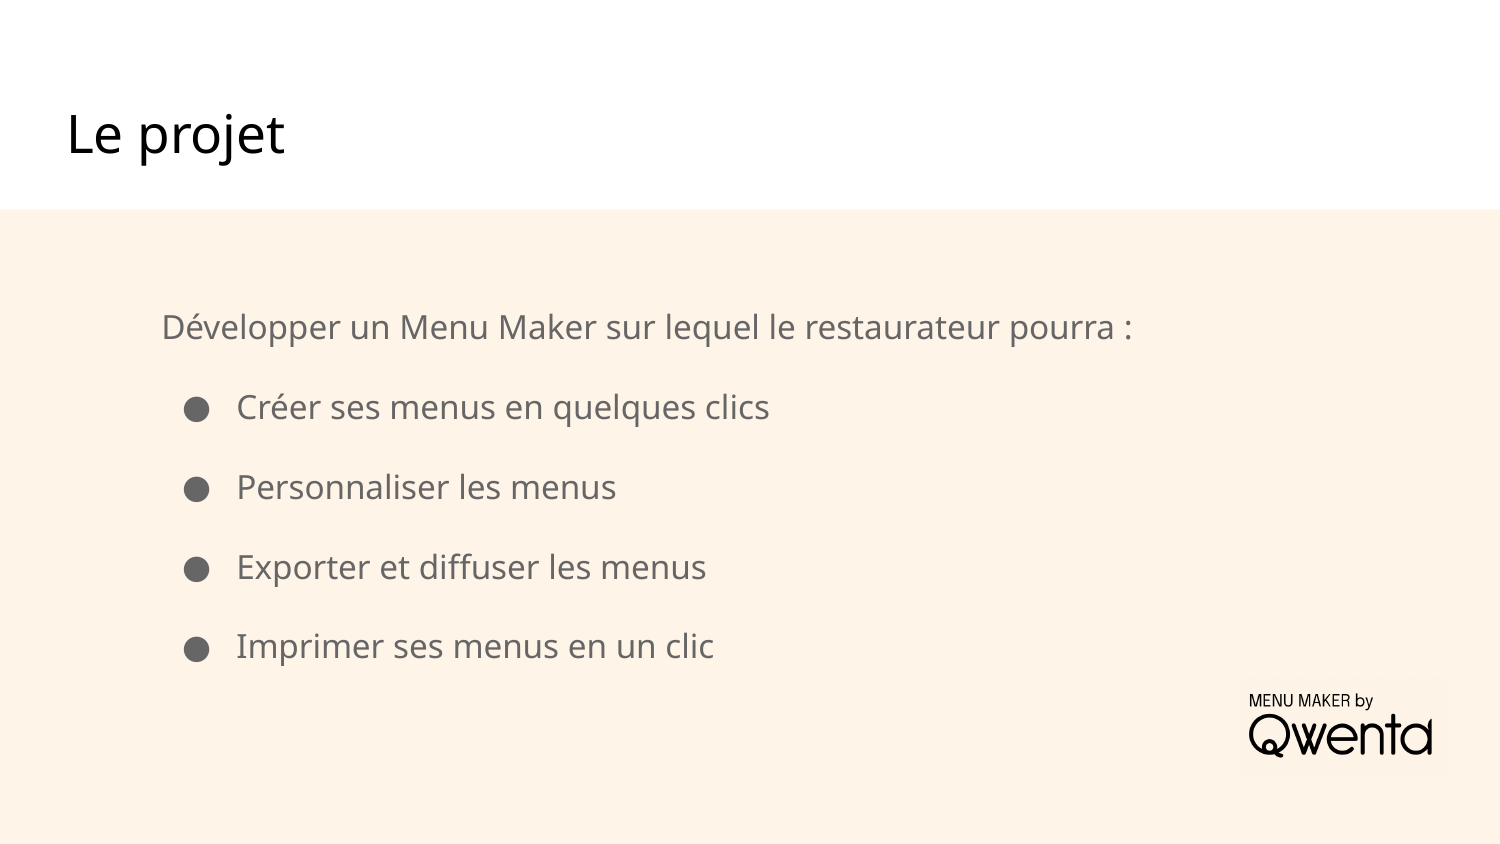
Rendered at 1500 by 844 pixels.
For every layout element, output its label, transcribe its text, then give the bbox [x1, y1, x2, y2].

text_box Développer un Menu Maker sur lequel le restaurateur pourra : Créer ses menus en quelques clics Personnaliser les menus Exporter et diffuser les menus Imprimer ses menus en un clic [146, 291, 1354, 779]
picture [1234, 676, 1450, 779]
title Le projet [51, 82, 1449, 185]
